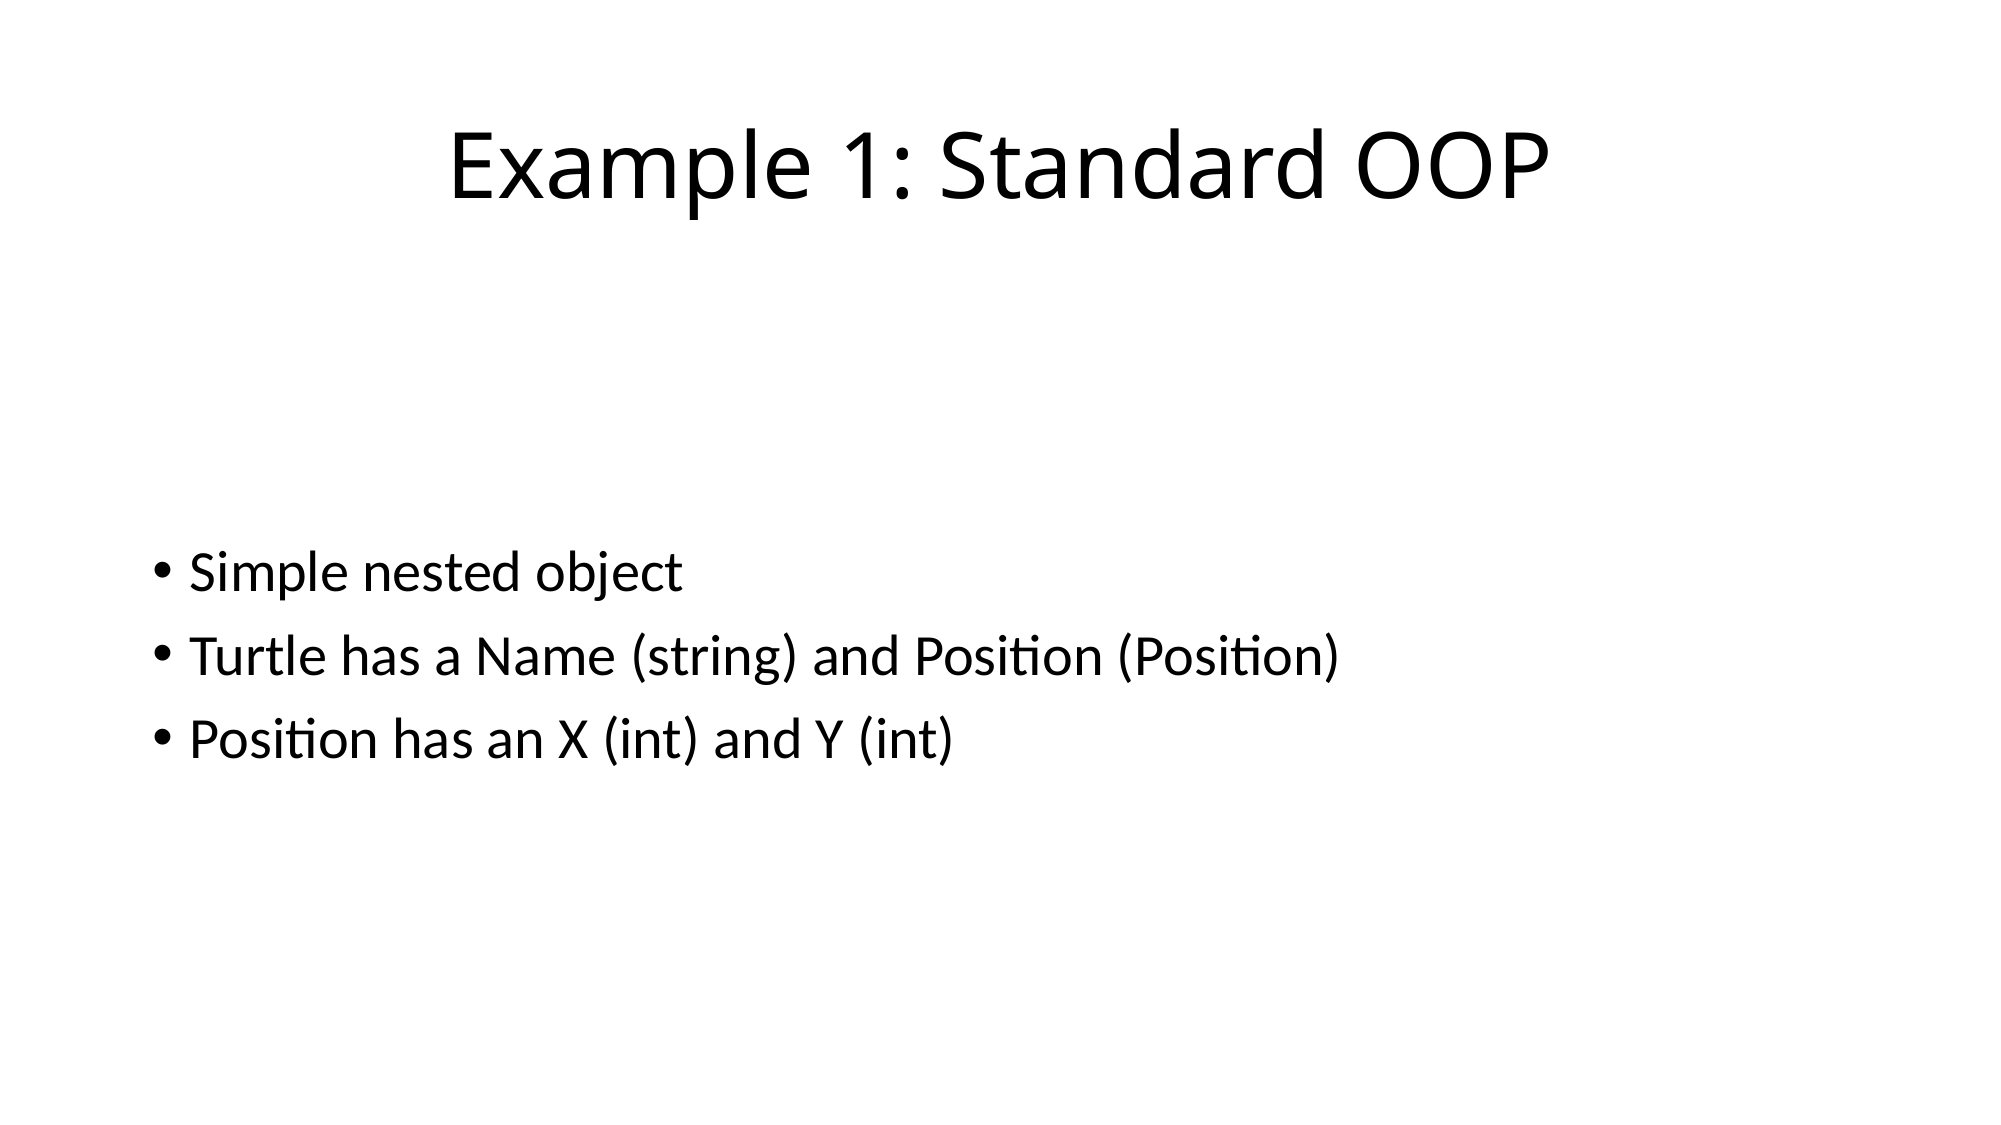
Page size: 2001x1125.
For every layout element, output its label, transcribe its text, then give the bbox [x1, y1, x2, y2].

list Simple nested object Turtle has a Name (string) and Position (Position) Position has an X (int) and Y (int) [137, 299, 1863, 1014]
title Example 1: Standard OOP [137, 59, 1863, 278]
